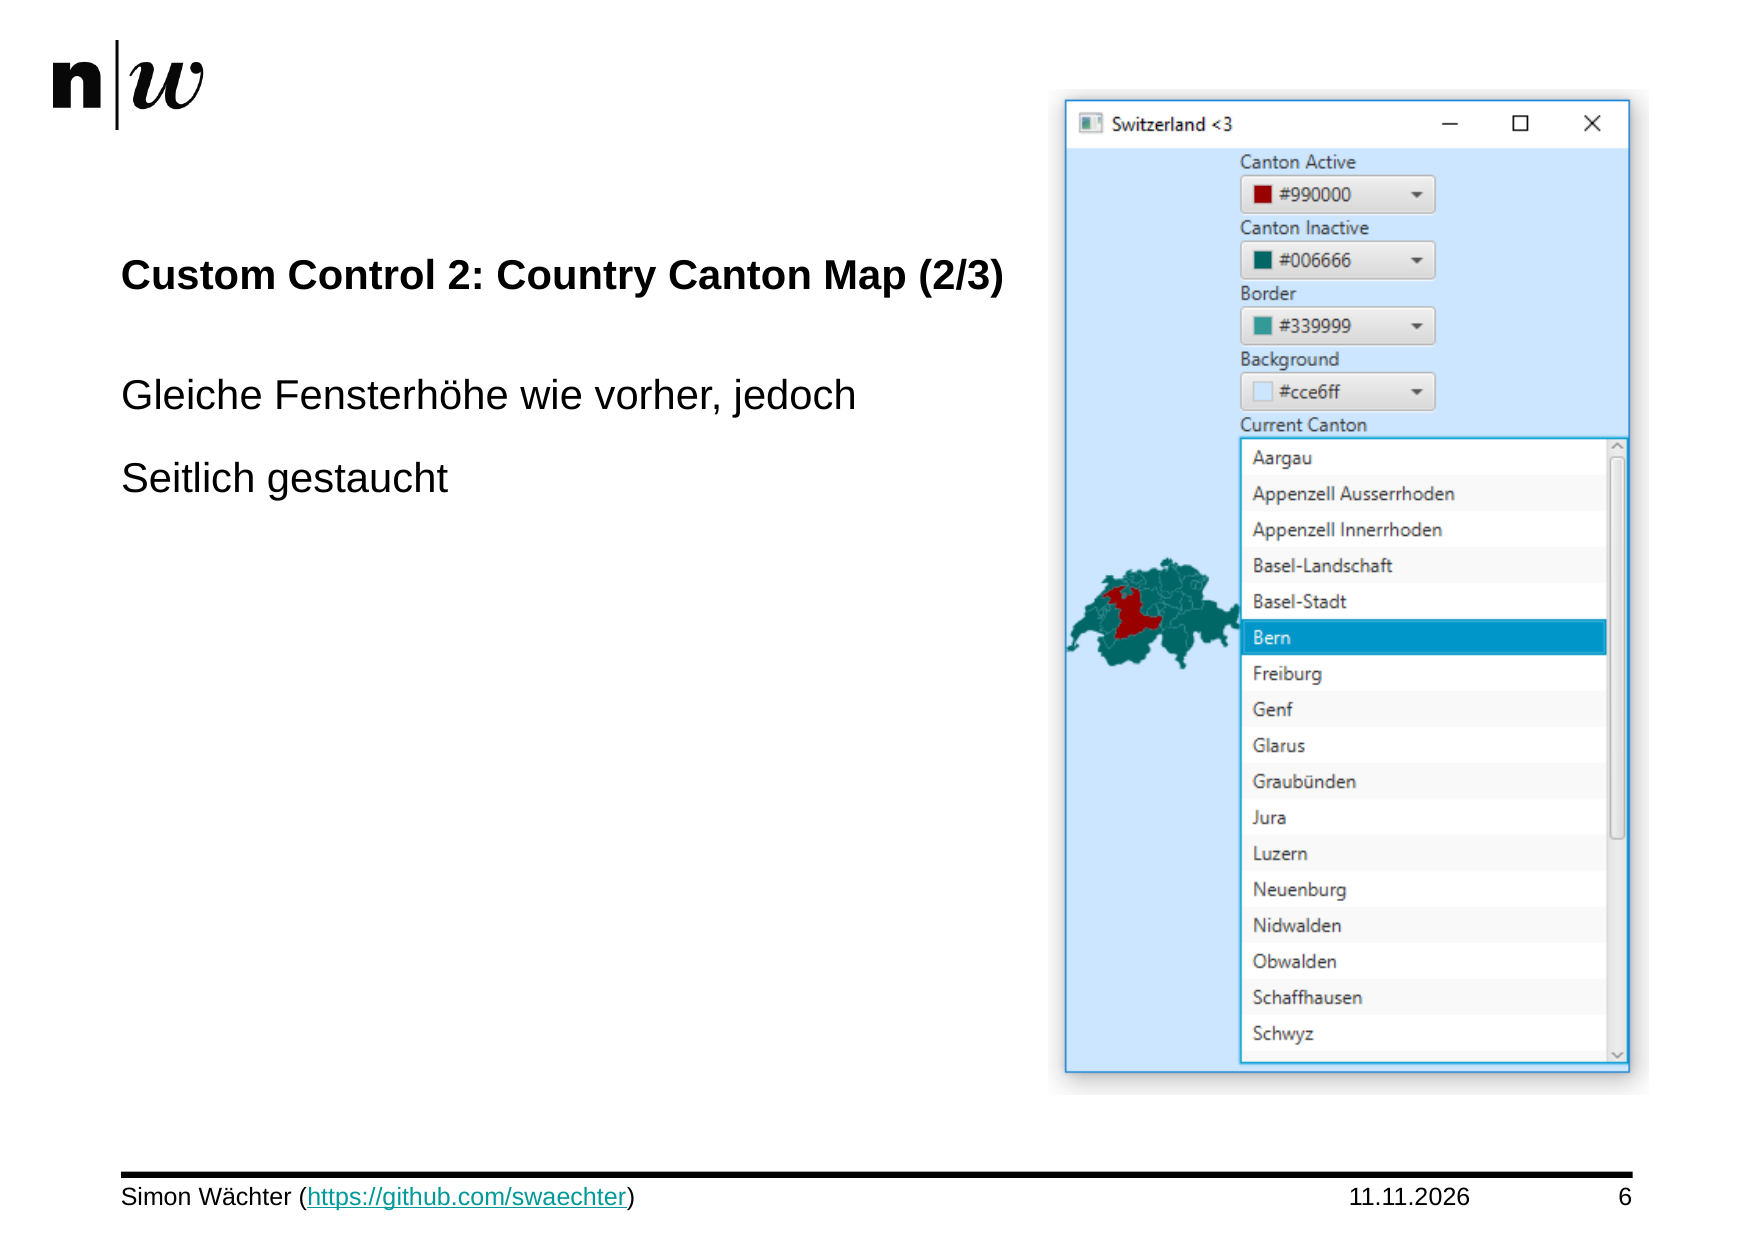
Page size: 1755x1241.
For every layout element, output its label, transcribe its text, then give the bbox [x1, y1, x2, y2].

footer Simon Wächter (https://github.com/swaechter) [120, 1180, 1349, 1211]
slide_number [1349, 1180, 1490, 1211]
list Gleiche Fensterhöhe wie vorher, jedoch Seitlich gestaucht [121, 360, 1043, 1093]
title Custom Control 2: Country Canton Map (2/3) [120, 247, 1043, 307]
picture [1048, 89, 1649, 1096]
slide_number 6 [1490, 1180, 1633, 1211]
picture [53, 40, 204, 130]
